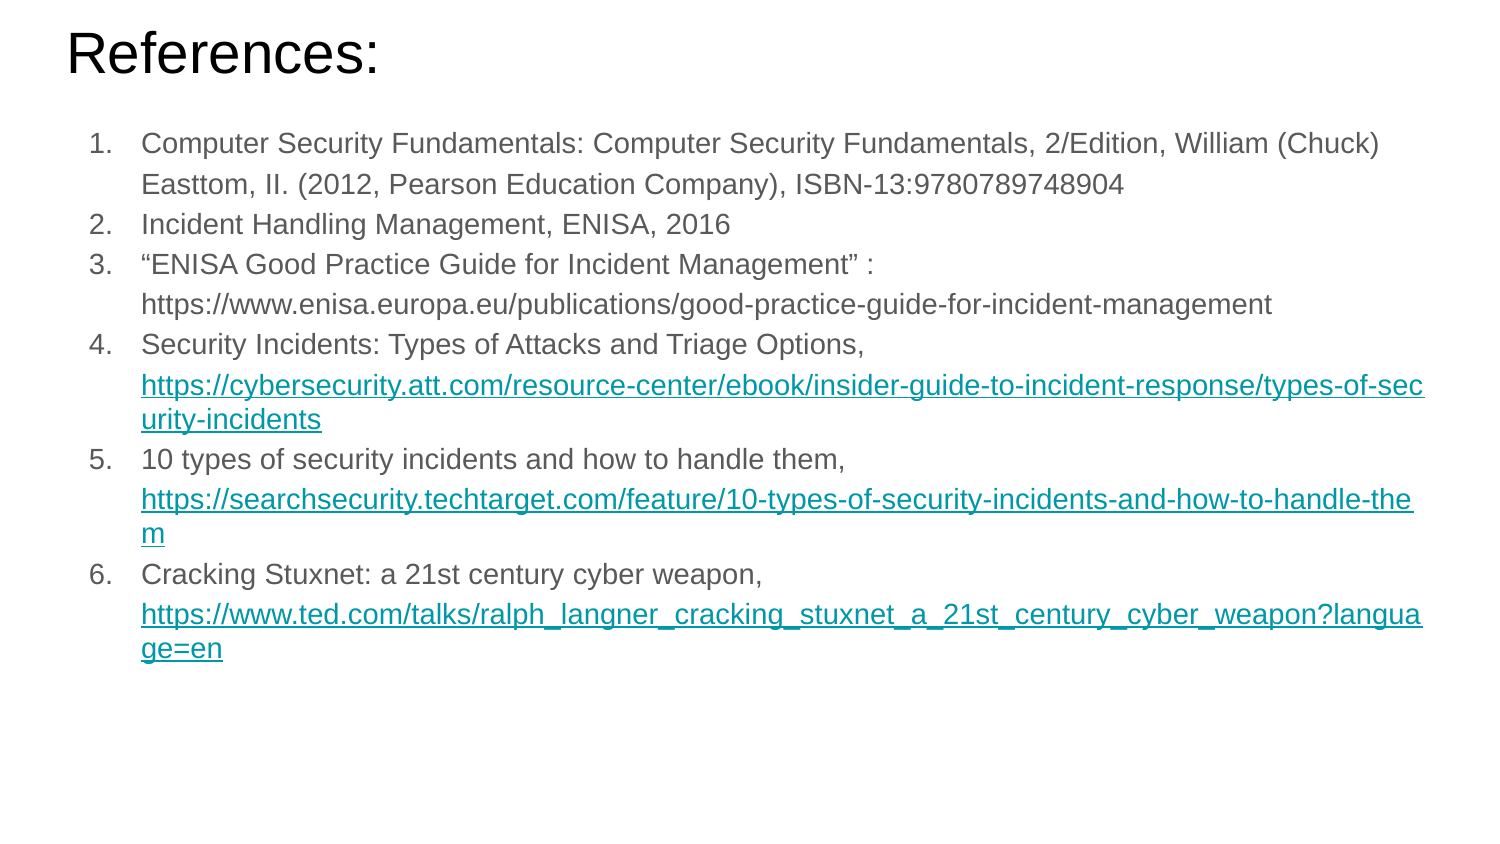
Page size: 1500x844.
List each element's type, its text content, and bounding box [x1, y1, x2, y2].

list Computer Security Fundamentals: Computer Security Fundamentals, 2/Edition, William (Chuck) Easttom, II. (2012, Pearson Education Company), ISBN-13:9780789748904 Incident Handling Management, ENISA, 2016 “ENISA Good Practice Guide for Incident Management” : https://www.enisa.europa.eu/publications/good-practice-guide-for-incident-management Security Incidents: Types of Attacks and Triage Options, https://cybersecurity.att.com/resource-center/ebook/insider-guide-to-incident-response/types-of-security-incidents 10 types of security incidents and how to handle them, https://searchsecurity.techtarget.com/feature/10-types-of-security-incidents-and-how-to-handle-them Cracking Stuxnet: a 21st century cyber weapon, https://www.ted.com/talks/ralph_langner_cracking_stuxnet_a_21st_century_cyber_weapon?language=en [51, 104, 1449, 750]
title References: [51, 0, 1449, 94]
